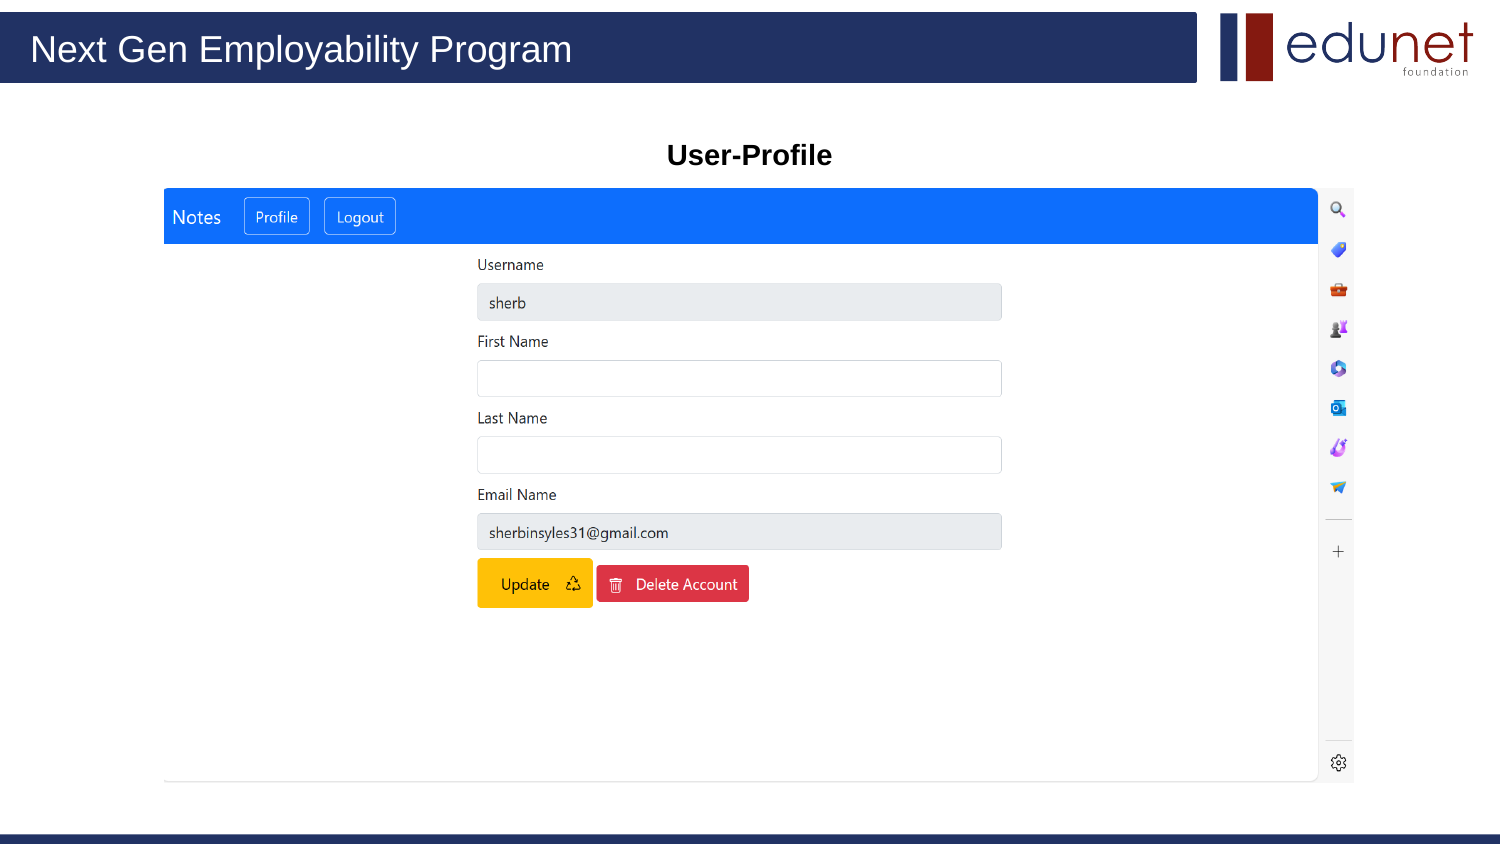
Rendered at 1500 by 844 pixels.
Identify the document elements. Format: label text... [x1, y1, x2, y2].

picture [164, 187, 1354, 783]
picture [1279, 14, 1482, 83]
title User-Profile [103, 98, 1397, 208]
